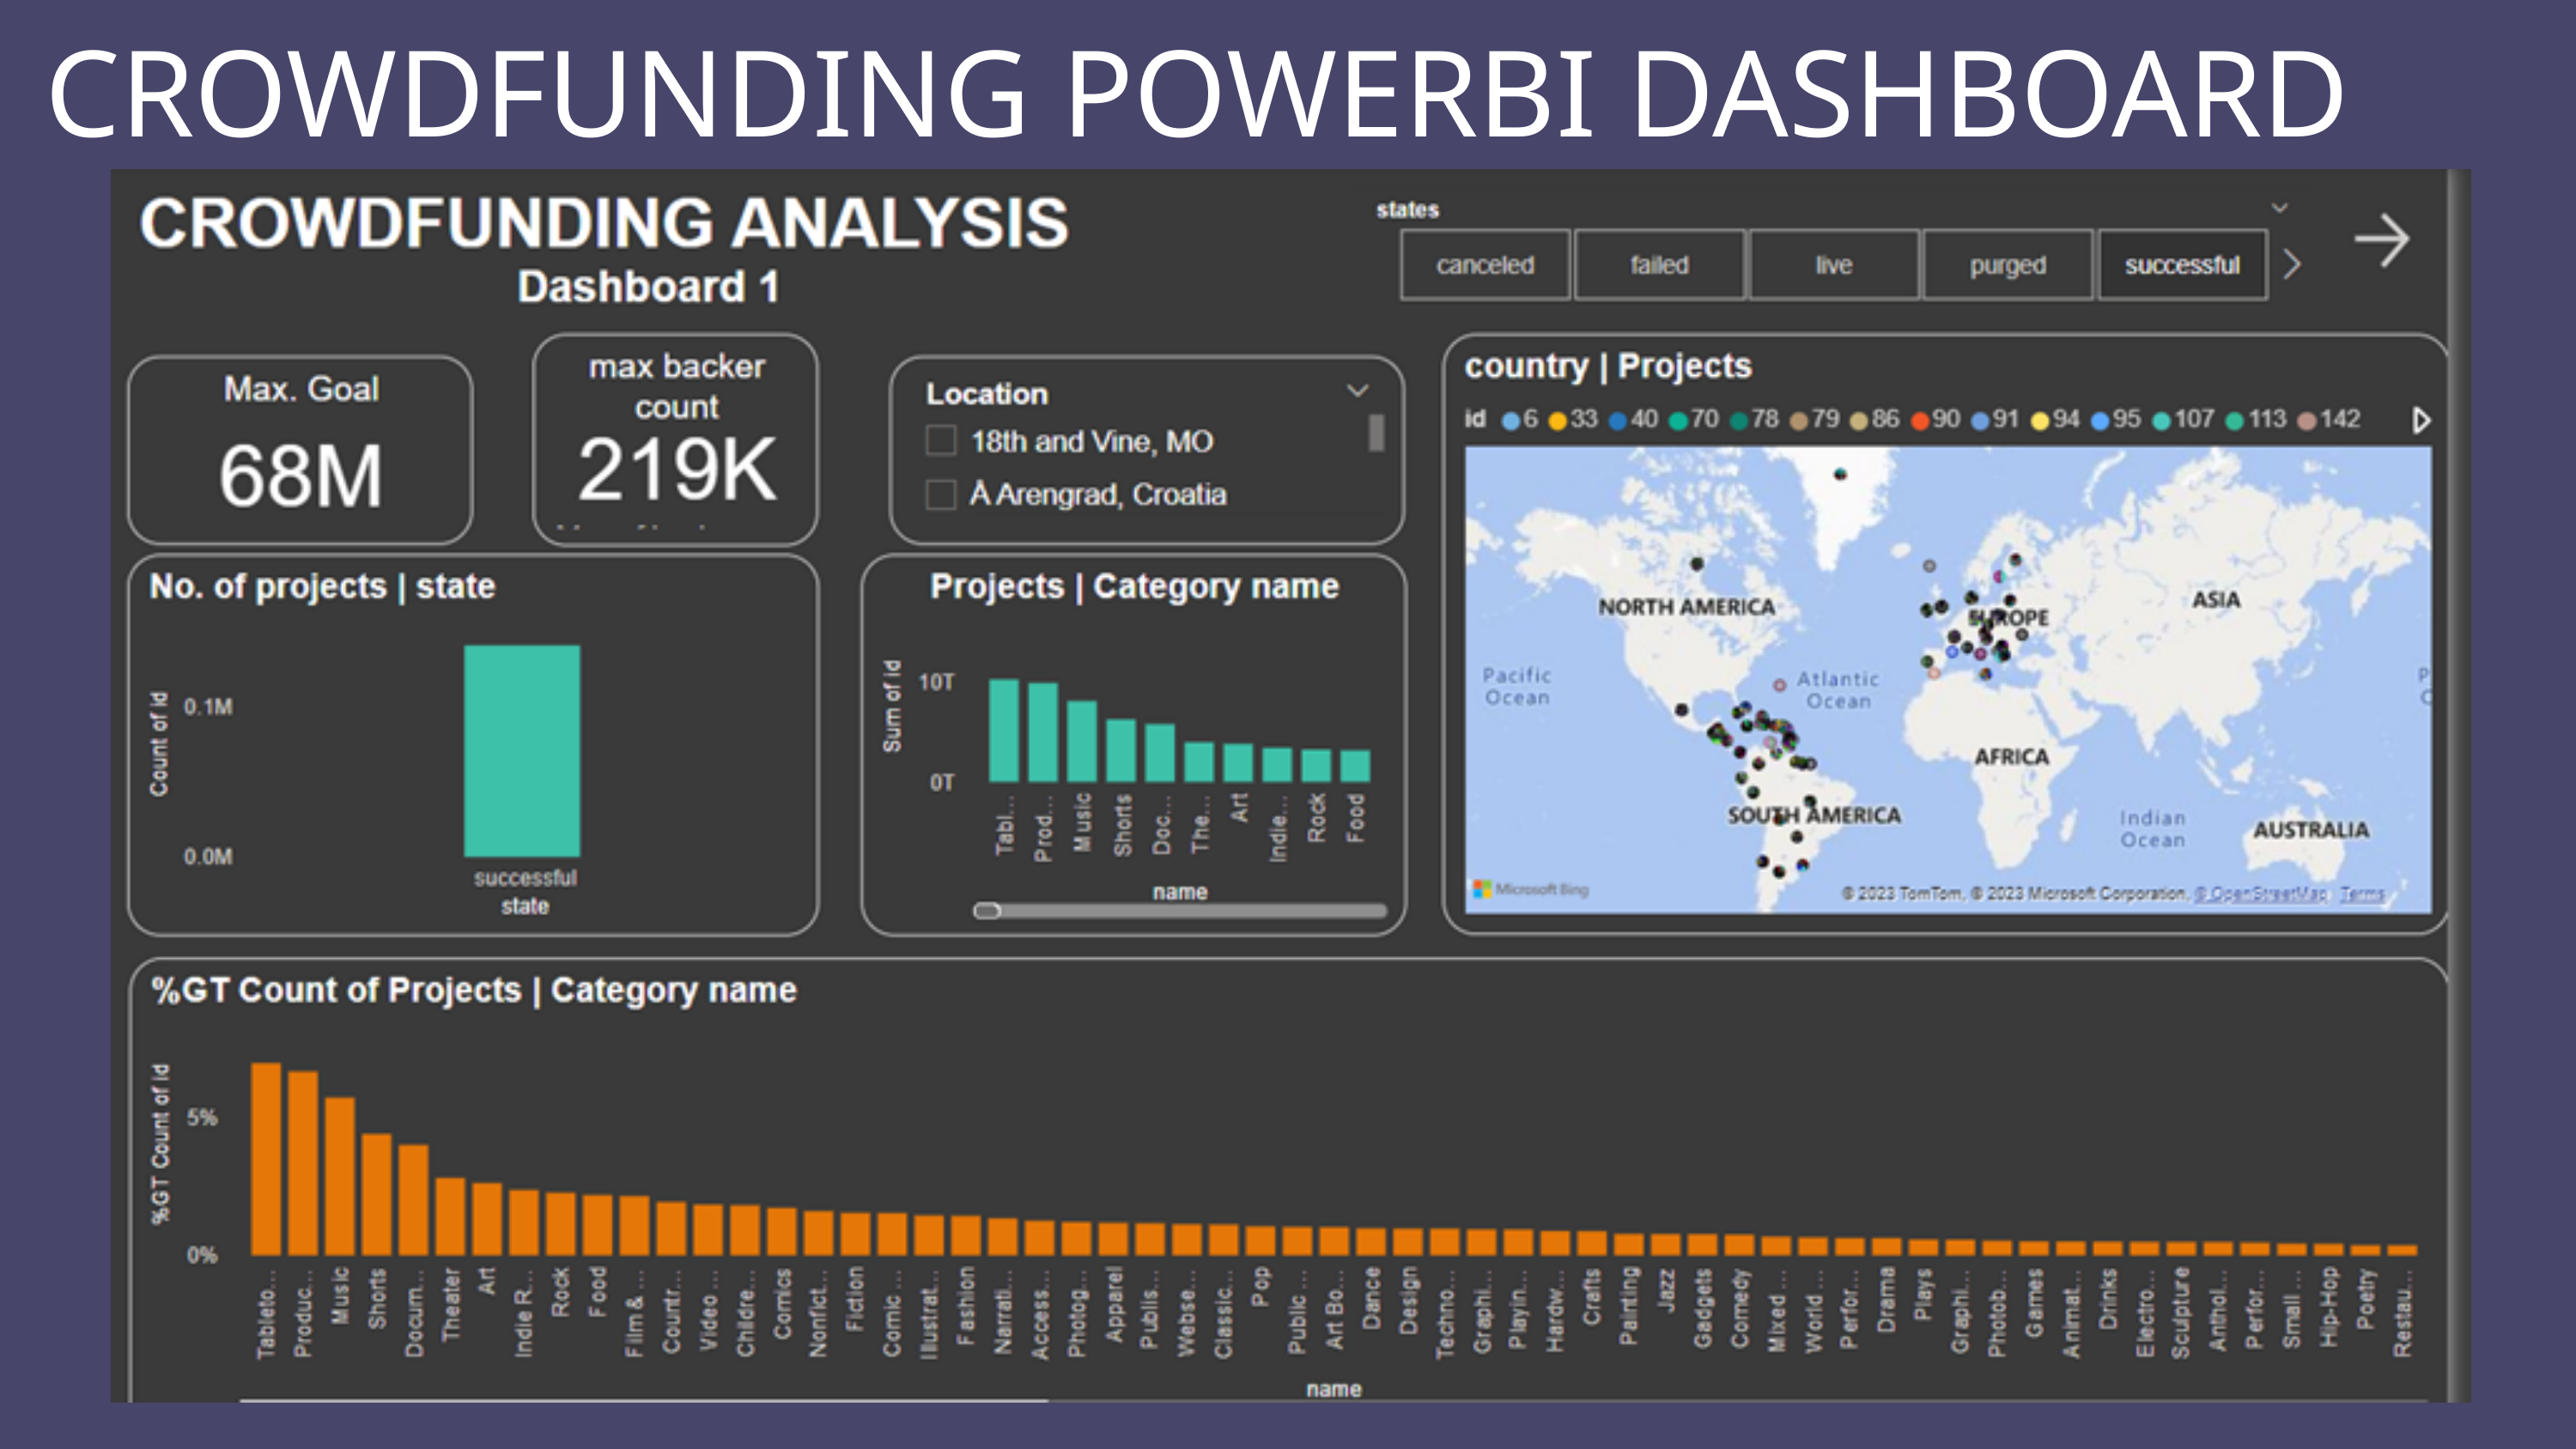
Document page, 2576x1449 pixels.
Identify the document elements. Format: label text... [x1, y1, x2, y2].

text_box [111, 169, 2471, 1403]
text_box CROWDFUNDING POWERBI DASHBOARD [45, 18, 2471, 161]
